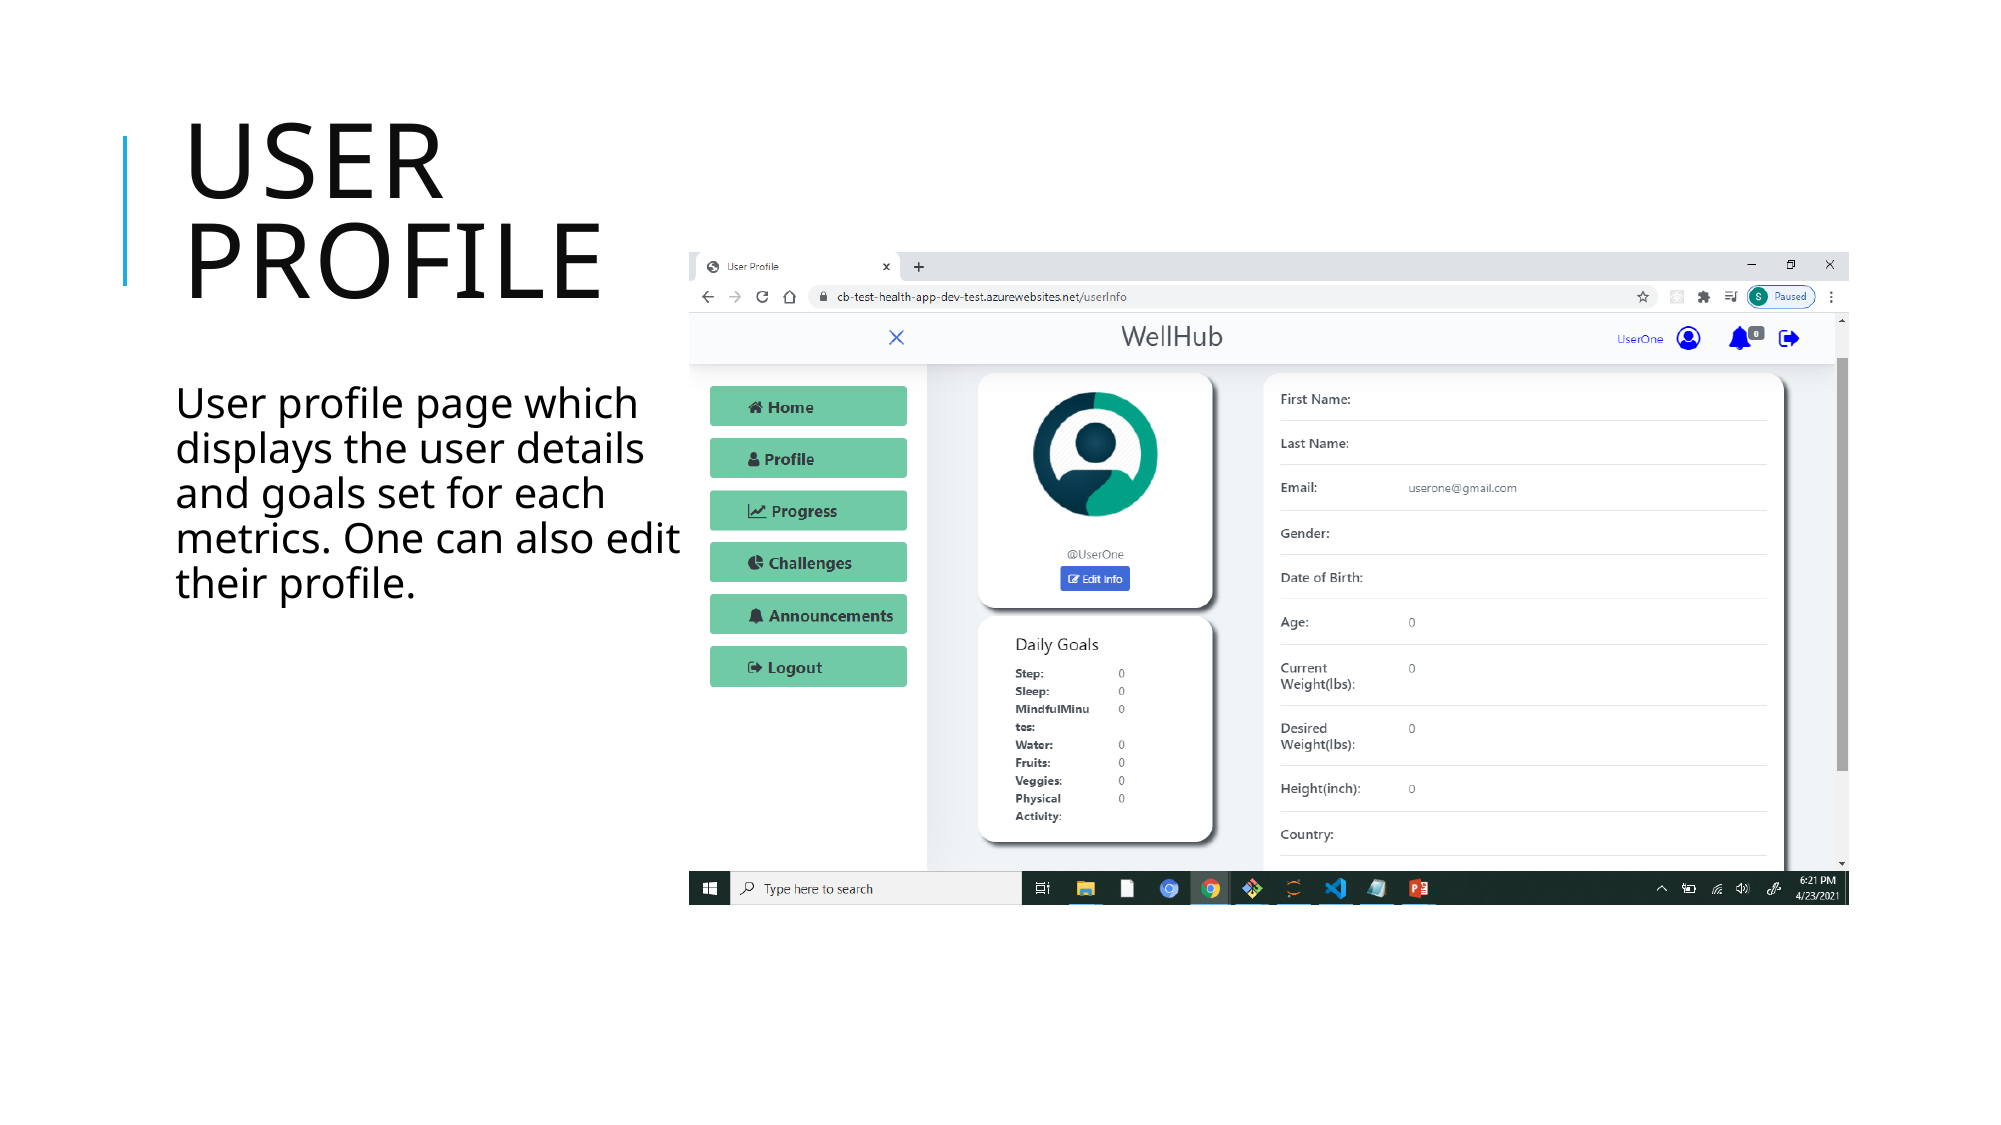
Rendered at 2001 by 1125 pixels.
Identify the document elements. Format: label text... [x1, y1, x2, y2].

text_box User profile page which displays the user details and goals set for each metrics. One can also edit their profile. [168, 374, 690, 1020]
title User profile [168, 96, 895, 342]
picture [689, 252, 1849, 905]
